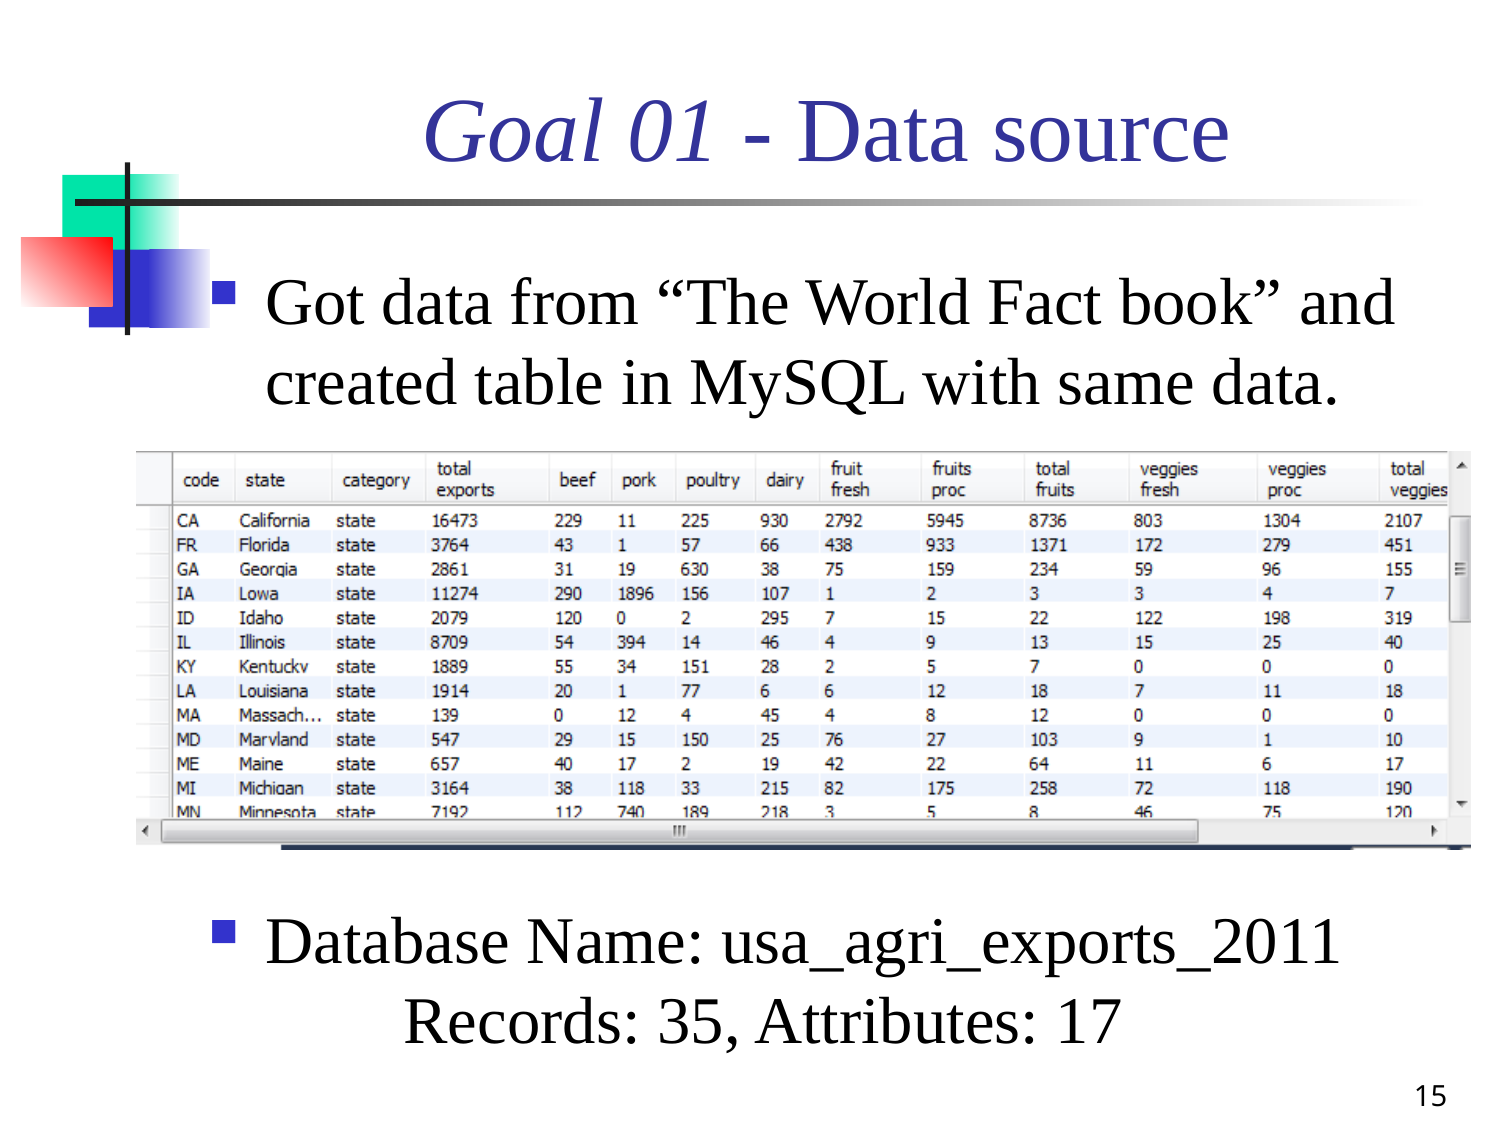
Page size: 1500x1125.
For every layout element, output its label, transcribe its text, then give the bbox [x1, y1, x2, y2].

list Got data from “The World Fact book” and created table in MySQL with same data. “T Database Name: usa_agri_exports_2011 Records: 35, Attributes: 17 [193, 858, 1470, 1088]
picture [135, 451, 1472, 851]
slide_number 15 [1149, 1049, 1463, 1125]
list Got data from “The World Fact book” and created table in MySQL with same data. “T Database Name: usa_agri_exports_2011 Records: 35, Attributes: 17 [193, 249, 1470, 449]
title Goal 01 - Data source [187, 0, 1467, 188]
